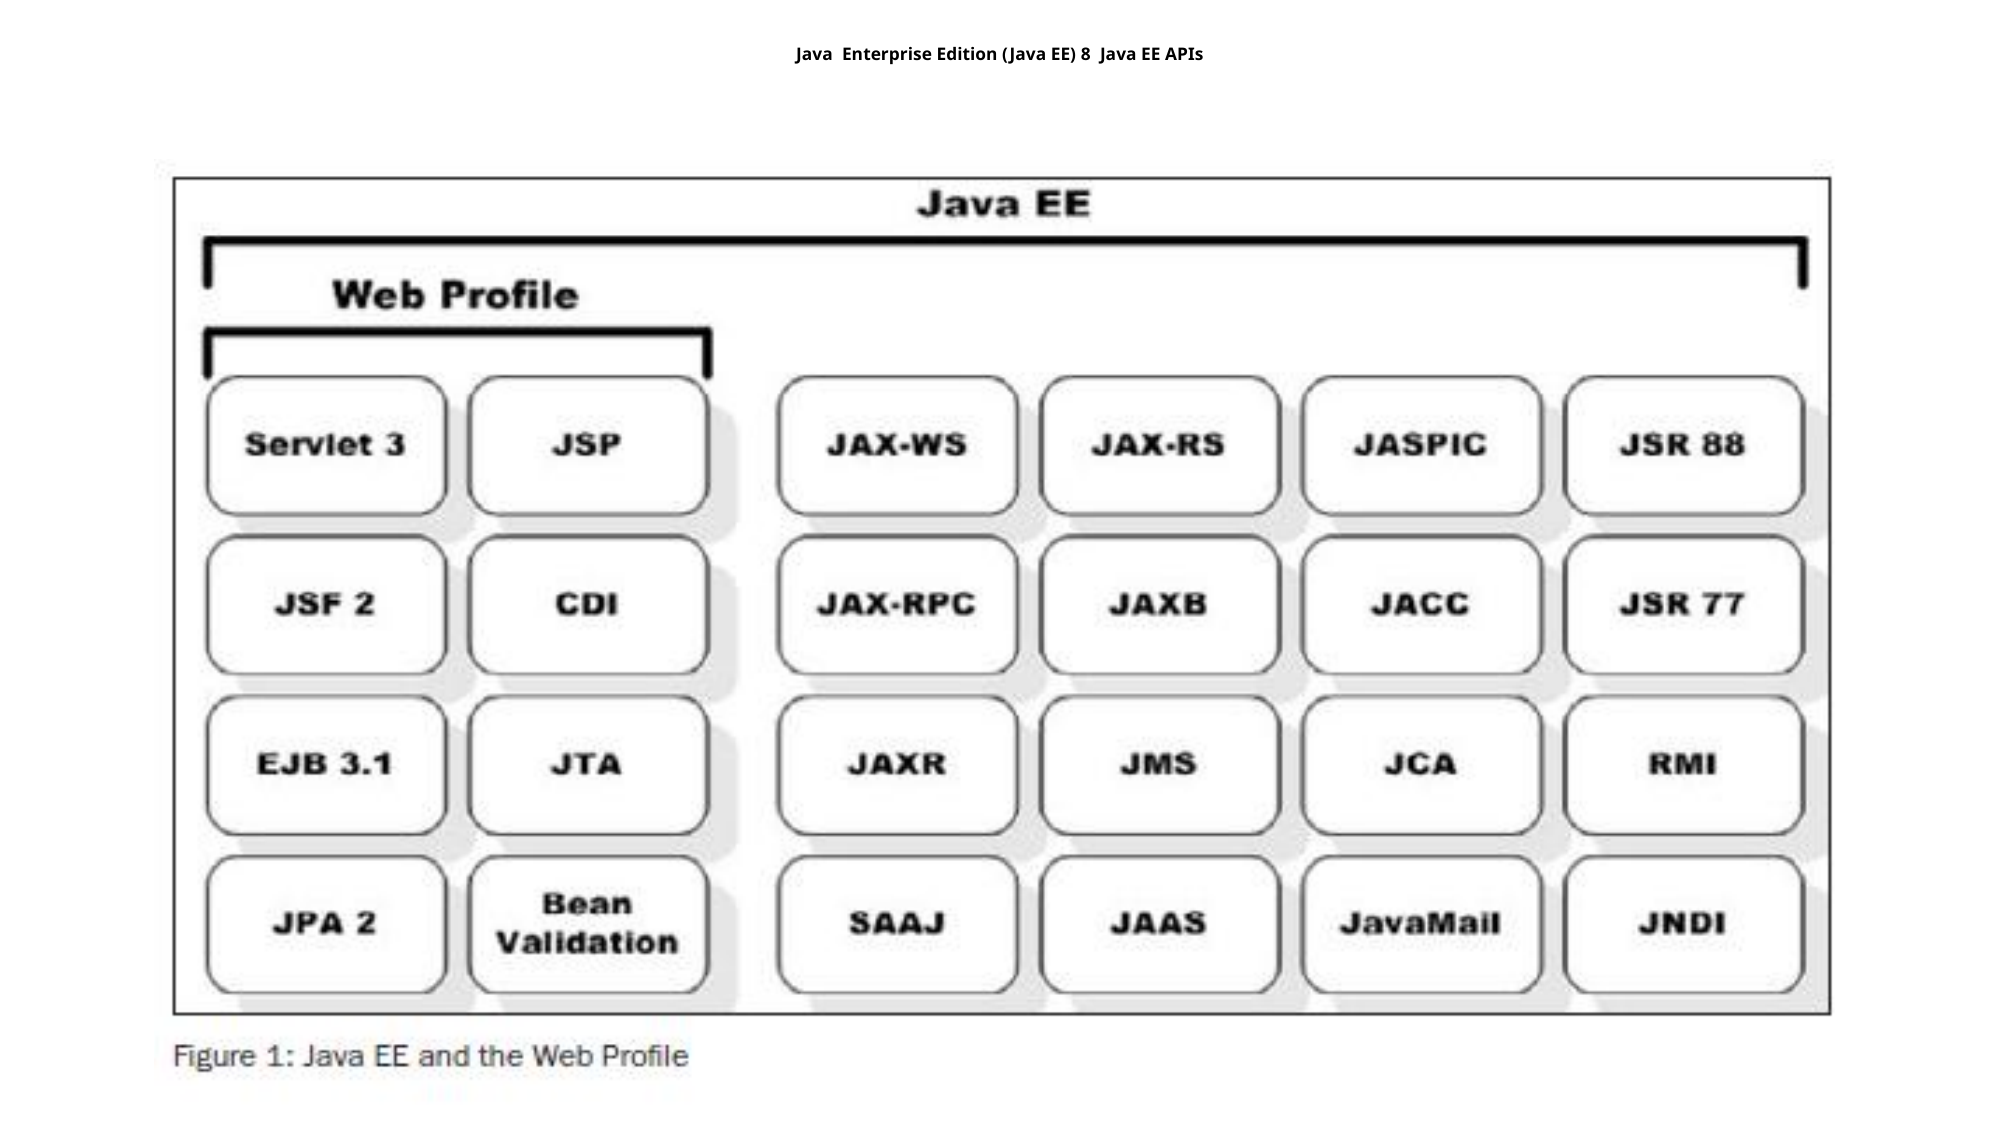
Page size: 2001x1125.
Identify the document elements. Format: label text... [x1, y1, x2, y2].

title Java Enterprise Edition (Java EE) 8 Java EE APIs [137, 18, 1863, 94]
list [153, 159, 1863, 1110]
